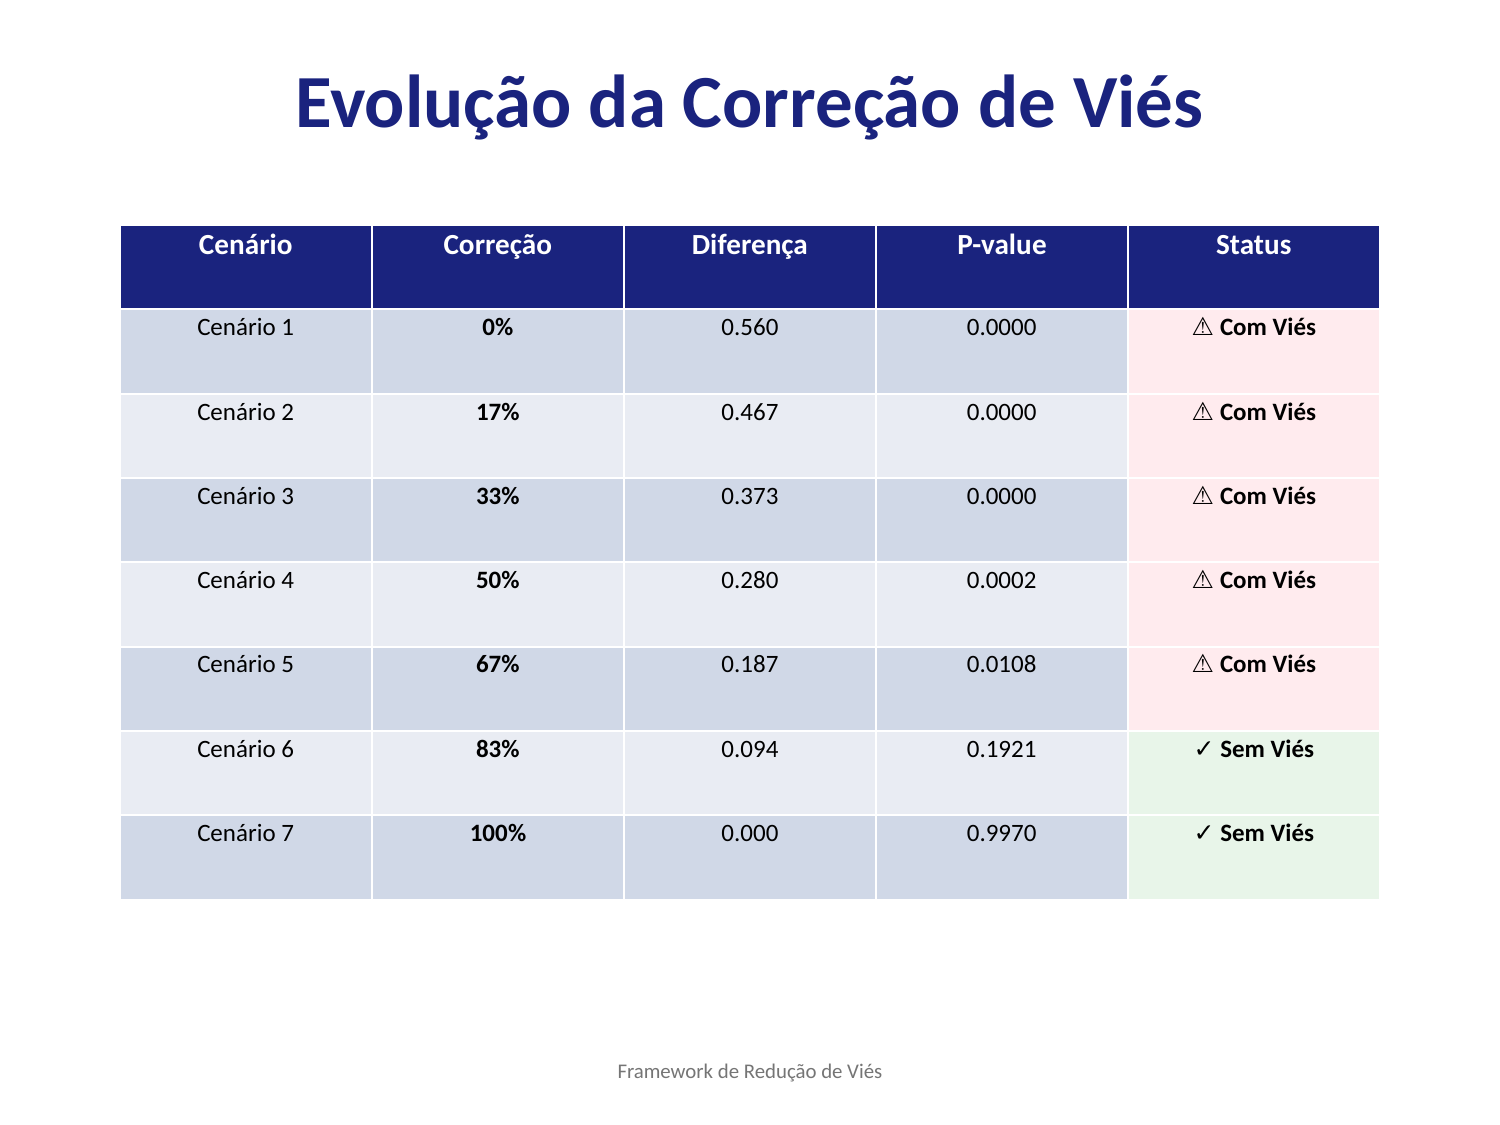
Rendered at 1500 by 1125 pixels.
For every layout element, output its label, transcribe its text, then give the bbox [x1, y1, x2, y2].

table_cell 0.373 [625, 479, 875, 561]
table_cell 0.0002 [877, 563, 1127, 646]
table_cell ⚠ Com Viés [1129, 310, 1379, 393]
text_box Framework de Redução de Viés [602, 1050, 898, 1090]
table_cell 0.9970 [877, 816, 1127, 899]
table_cell Cenário 2 [121, 395, 371, 477]
text_box Evolução da Correção de Viés [280, 44, 1220, 150]
table_cell 0.0108 [877, 648, 1127, 730]
table_header Diferença [625, 226, 875, 308]
table_cell 0.1921 [877, 732, 1127, 814]
table_cell ⚠ Com Viés [1129, 479, 1379, 561]
table_header Status [1129, 226, 1379, 308]
table_cell 0.0000 [877, 395, 1127, 477]
table_cell Cenário 7 [121, 816, 371, 899]
table_cell 83% [373, 732, 623, 814]
table_cell 0% [373, 310, 623, 393]
table_cell 50% [373, 563, 623, 646]
table_cell Cenário 6 [121, 732, 371, 814]
table_cell 0.000 [625, 816, 875, 899]
table_header Correção [373, 226, 623, 308]
table_cell 17% [373, 395, 623, 477]
table_cell 0.094 [625, 732, 875, 814]
table_cell Cenário 1 [121, 310, 371, 393]
table_cell 0.187 [625, 648, 875, 730]
table_cell ✓ Sem Viés [1129, 816, 1379, 899]
table_cell ⚠ Com Viés [1129, 648, 1379, 730]
table_cell 100% [373, 816, 623, 899]
table_header P-value [877, 226, 1127, 308]
table_cell 0.280 [625, 563, 875, 646]
table_header Cenário [121, 226, 371, 308]
table_cell 0.467 [625, 395, 875, 477]
table_cell ⚠ Com Viés [1129, 563, 1379, 646]
table_cell 0.560 [625, 310, 875, 393]
table_cell ✓ Sem Viés [1129, 732, 1379, 814]
table_cell Cenário 5 [121, 648, 371, 730]
table_cell 33% [373, 479, 623, 561]
table_cell ⚠ Com Viés [1129, 395, 1379, 477]
table_cell 0.0000 [877, 310, 1127, 393]
table_cell Cenário 3 [121, 479, 371, 561]
table_cell 0.0000 [877, 479, 1127, 561]
table_cell 67% [373, 648, 623, 730]
table_cell Cenário 4 [121, 563, 371, 646]
